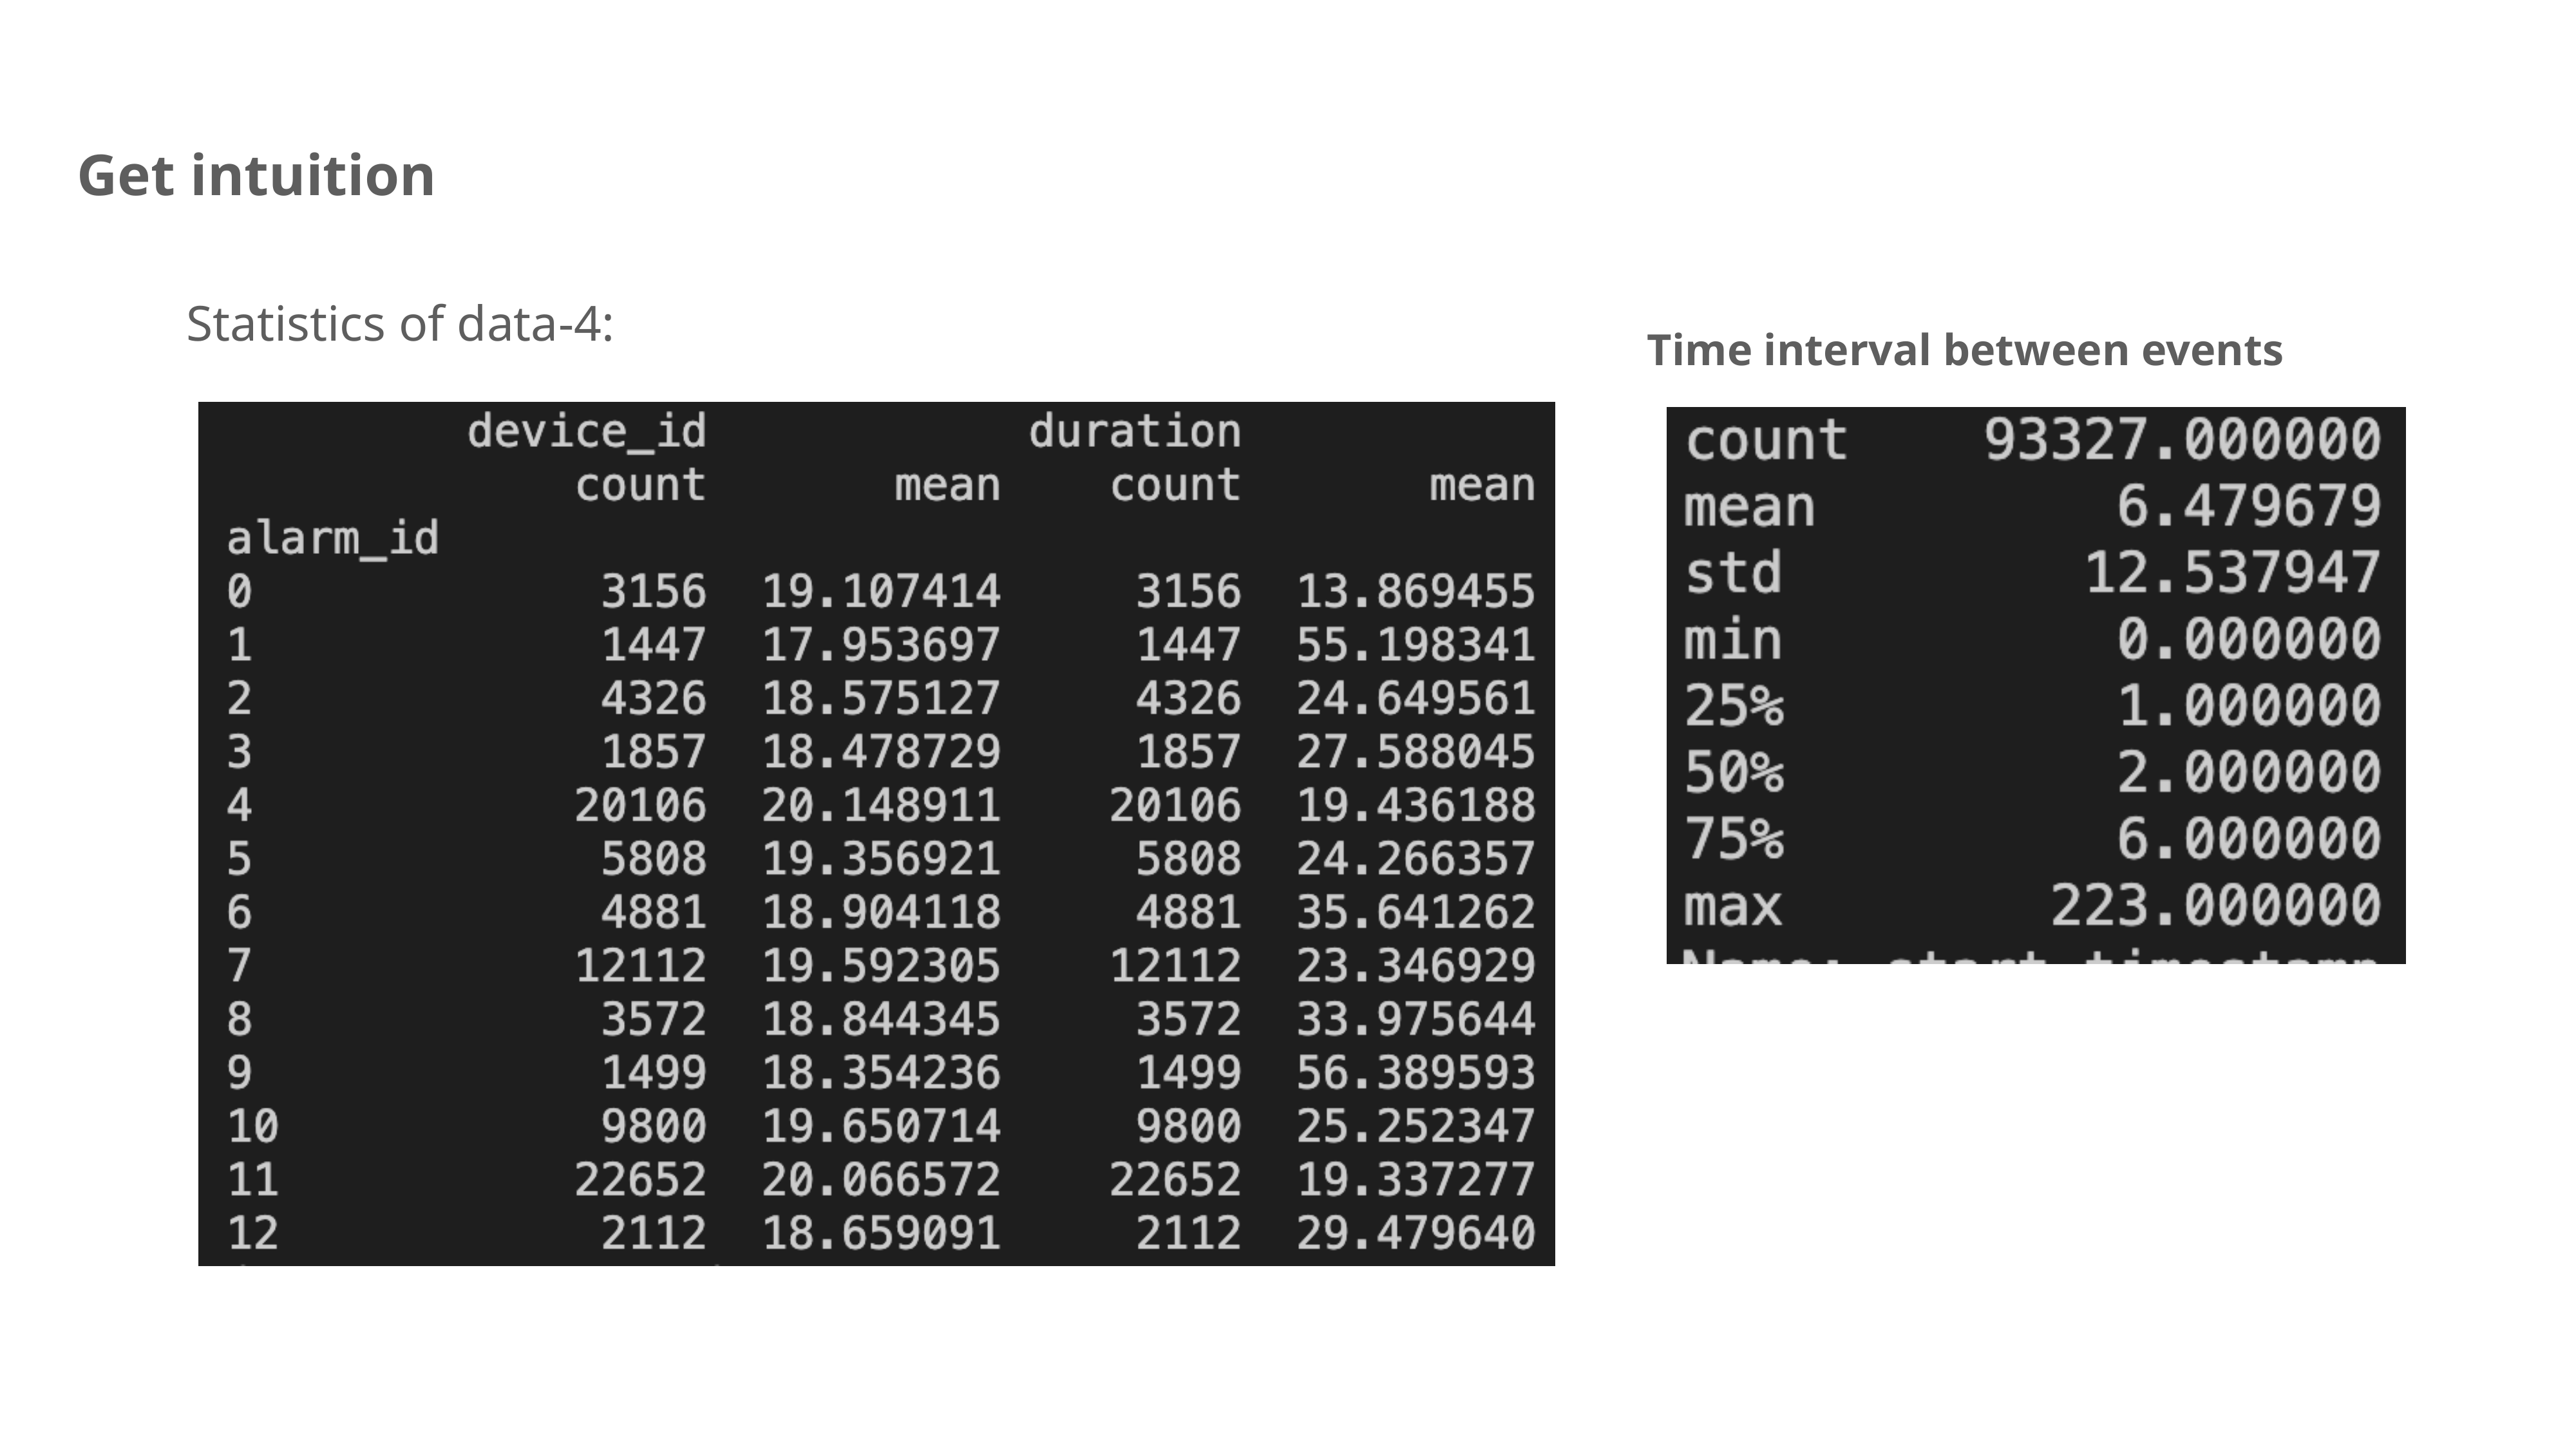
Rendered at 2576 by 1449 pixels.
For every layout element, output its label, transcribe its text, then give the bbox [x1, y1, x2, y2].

picture [1667, 407, 2406, 964]
text_box Get intuition [71, 133, 442, 213]
text_box Time interval between events [1631, 317, 2290, 380]
text_box Statistics of data-4: [180, 287, 620, 356]
picture [198, 402, 1555, 1267]
